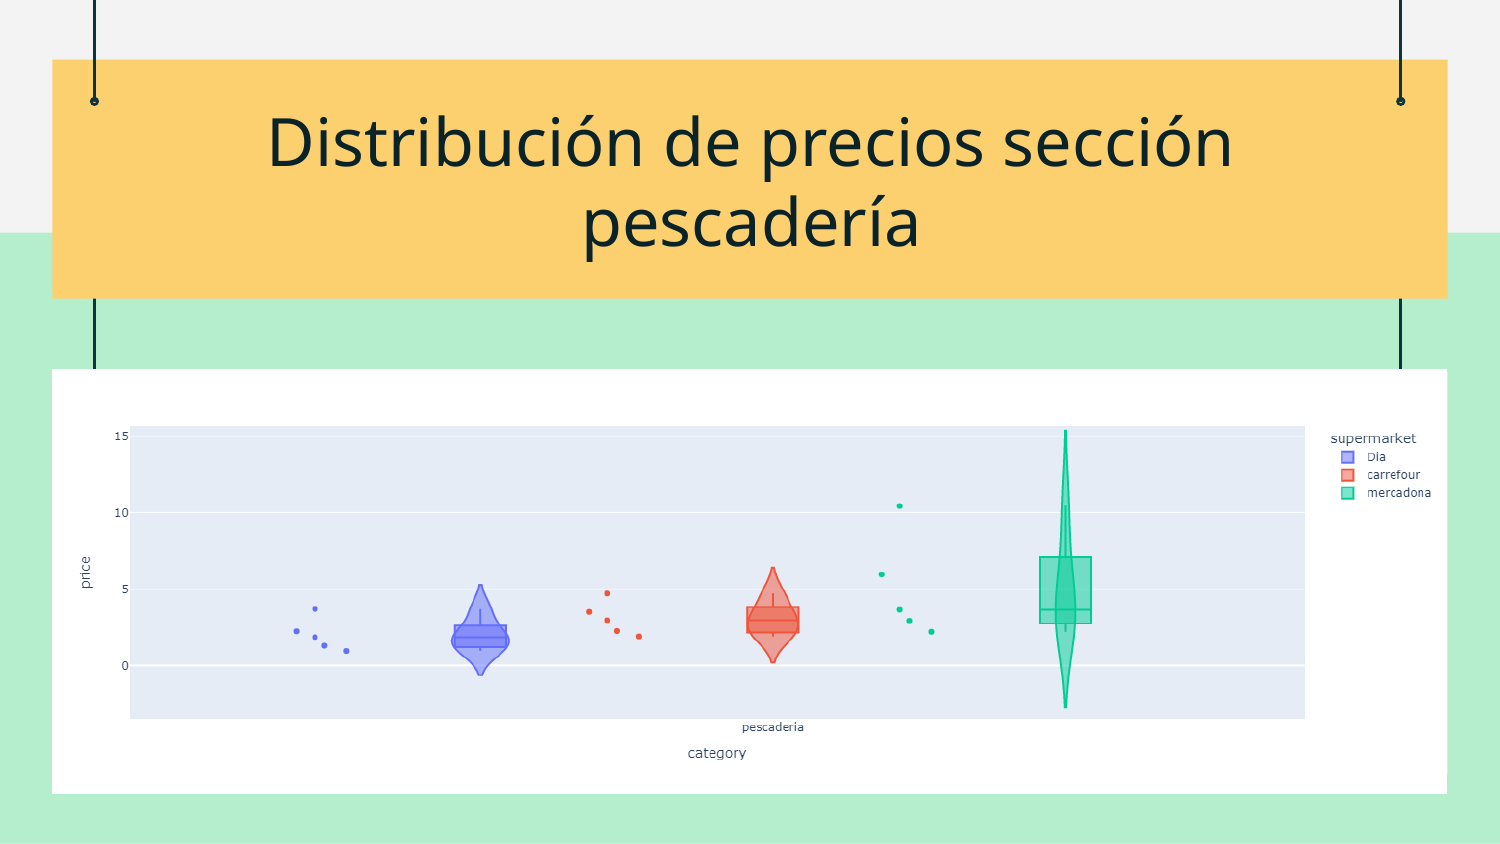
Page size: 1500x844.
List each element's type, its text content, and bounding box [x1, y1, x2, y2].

picture [52, 369, 1448, 794]
title Distribución de precios sección pescadería [95, 97, 1408, 263]
